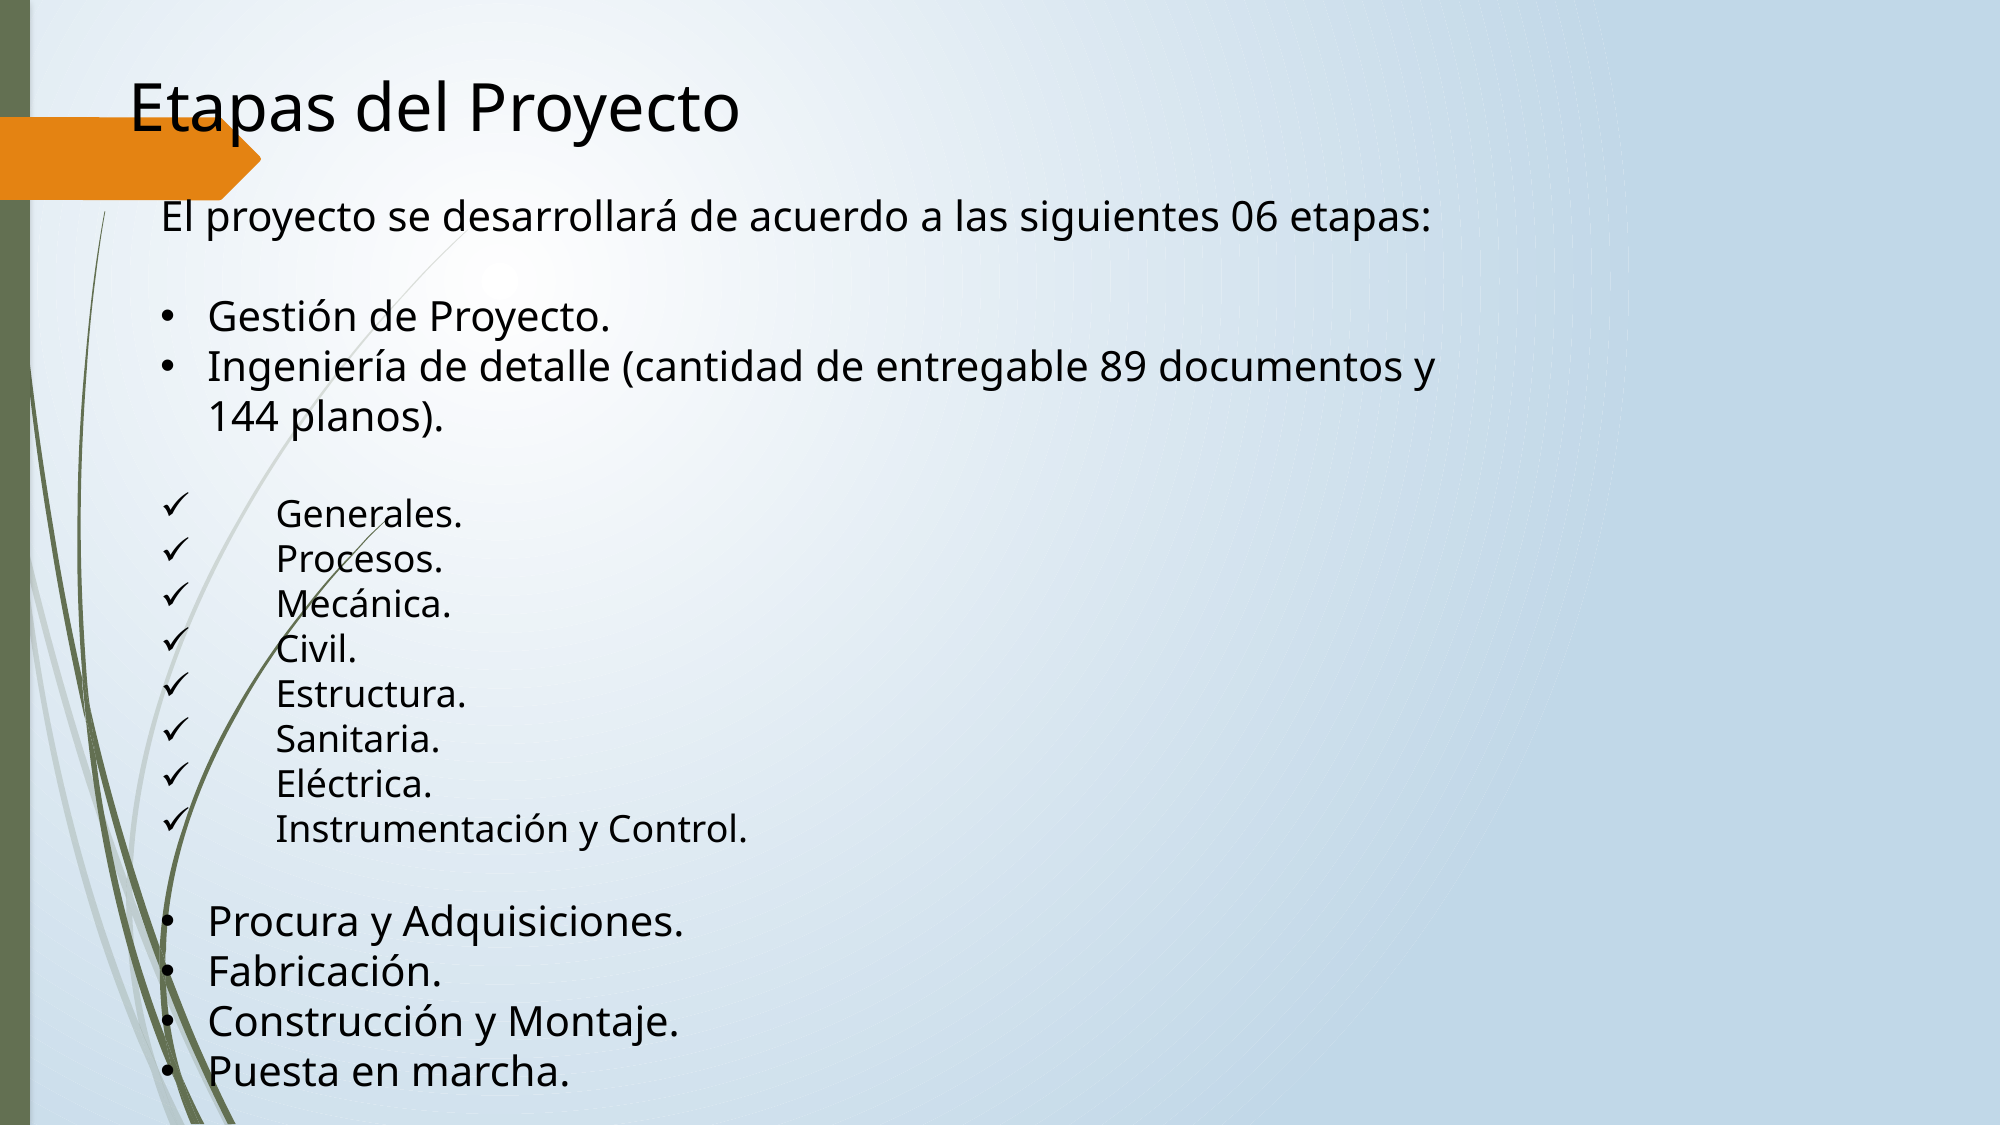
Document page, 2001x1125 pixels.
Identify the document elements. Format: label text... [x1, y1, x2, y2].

text_box Etapas del Proyecto [114, 56, 1057, 152]
text_box El proyecto se desarrollará de acuerdo a las siguientes 06 etapas: Gestión de Proyecto. Ingeniería de detalle (cantidad de entregable 89 documentos y 144 planos). Generales. Procesos. Mecánica. Civil. Estructura. Sanitaria. Eléctrica. Instrumentación y Control. Procura y Adquisiciones. Fabricación. Construcción y Montaje. Puesta en marcha. [145, 182, 1515, 1125]
